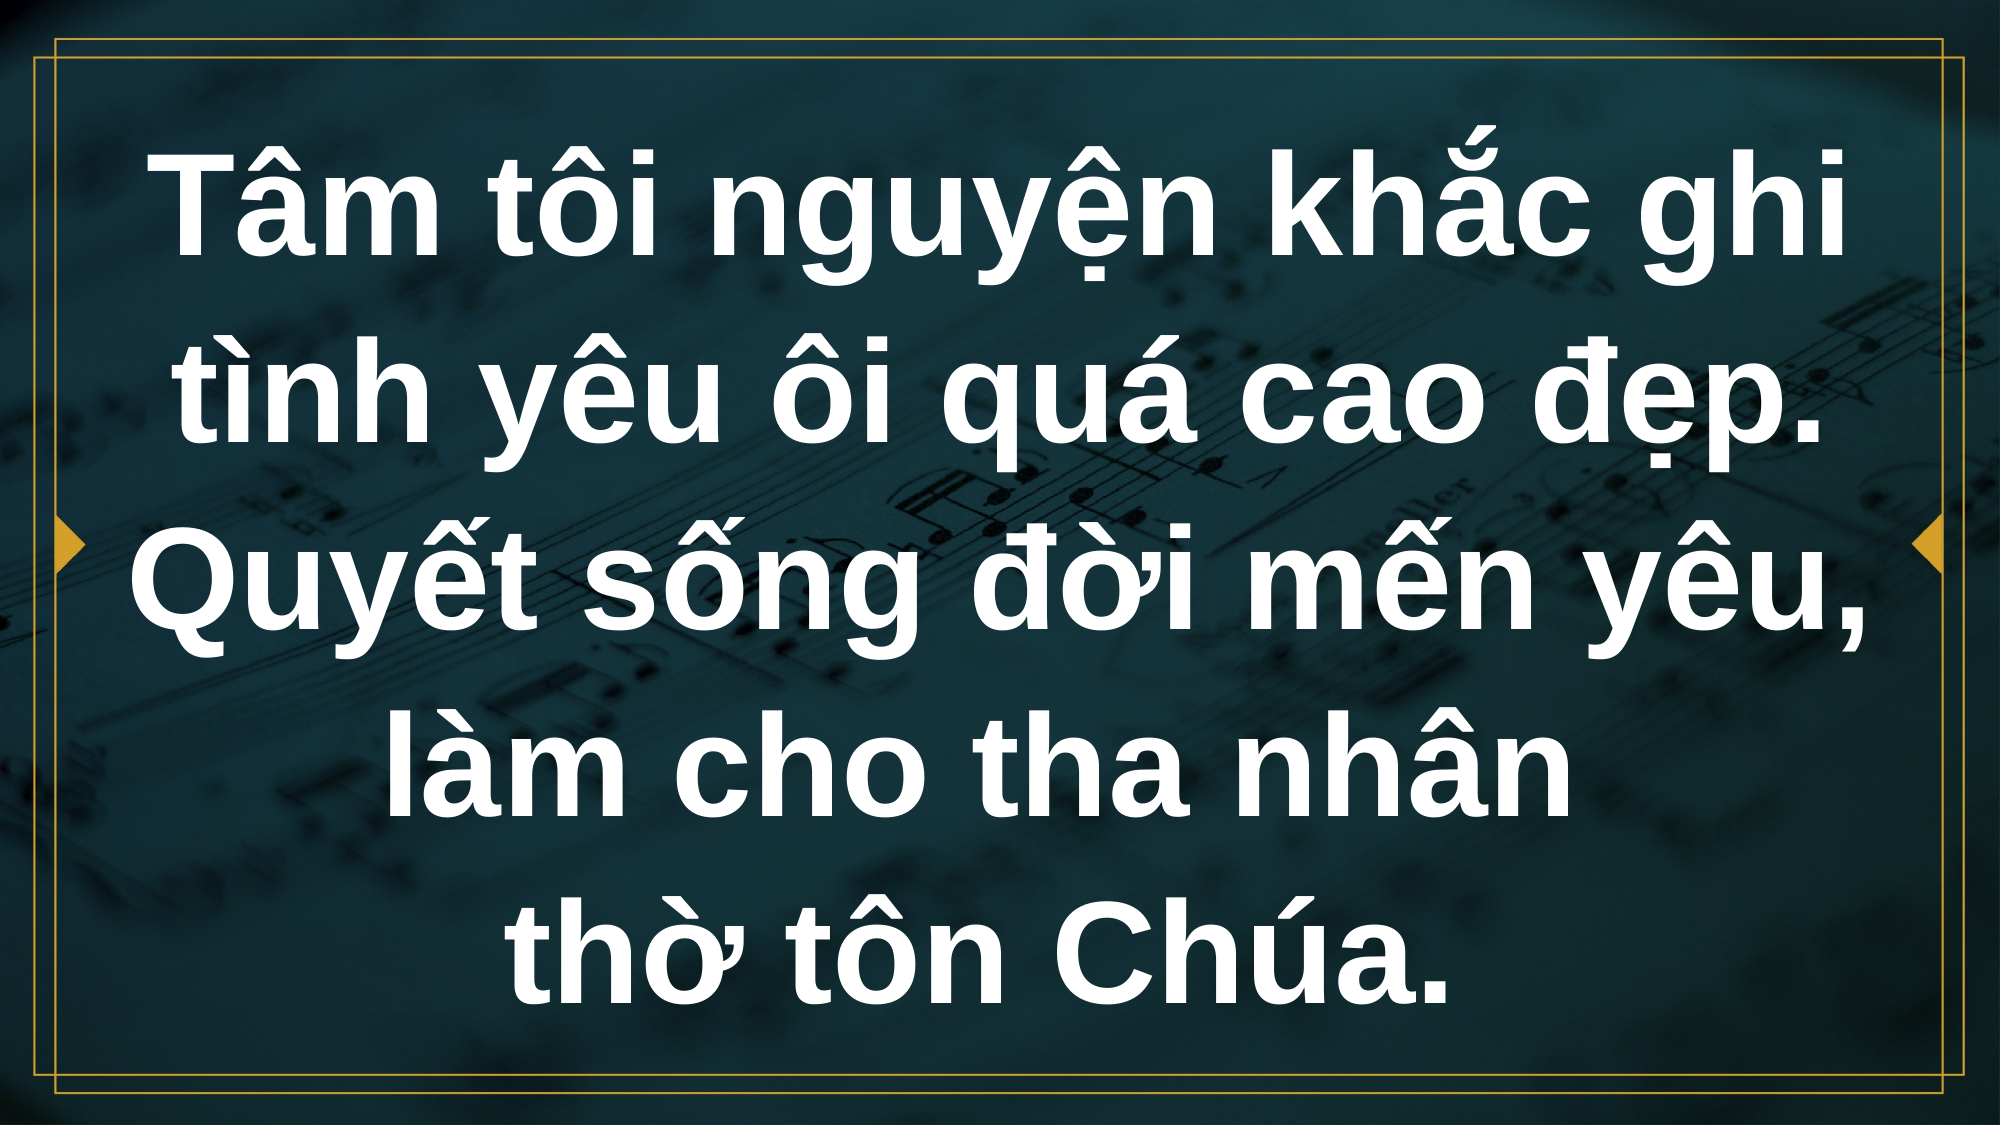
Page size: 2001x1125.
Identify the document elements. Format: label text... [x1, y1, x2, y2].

picture [0, 0, 2000, 1125]
title Tâm tôi nguyện khắc ghi tình yêu ôi quá cao đẹp. Quyết sống đời mến yêu, làm cho tha nhân thờ tôn Chúa. [55, 53, 1945, 1077]
